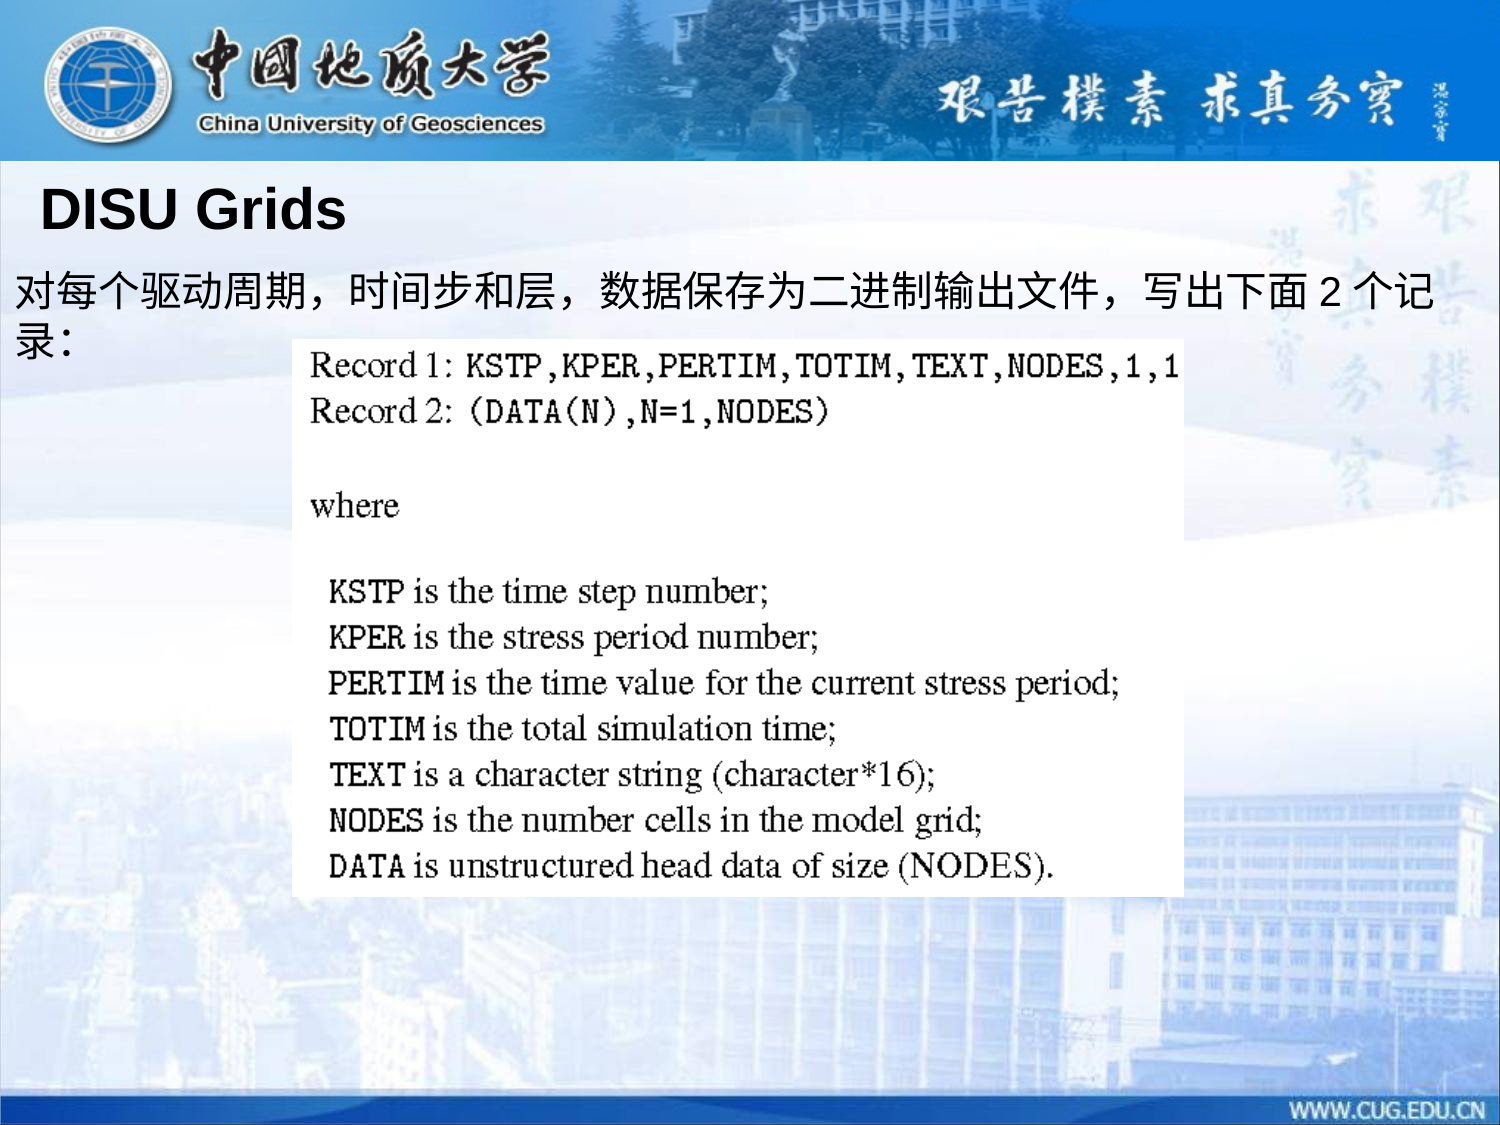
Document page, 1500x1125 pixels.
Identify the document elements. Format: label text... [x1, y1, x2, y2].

text_box 对每个驱动周期，时间步和层，数据保存为二进制输出文件，写出下面2个记录： [0, 257, 1500, 373]
text_box DISU Grids [25, 164, 363, 249]
picture [0, 0, 1500, 257]
picture [0, 339, 1500, 1125]
